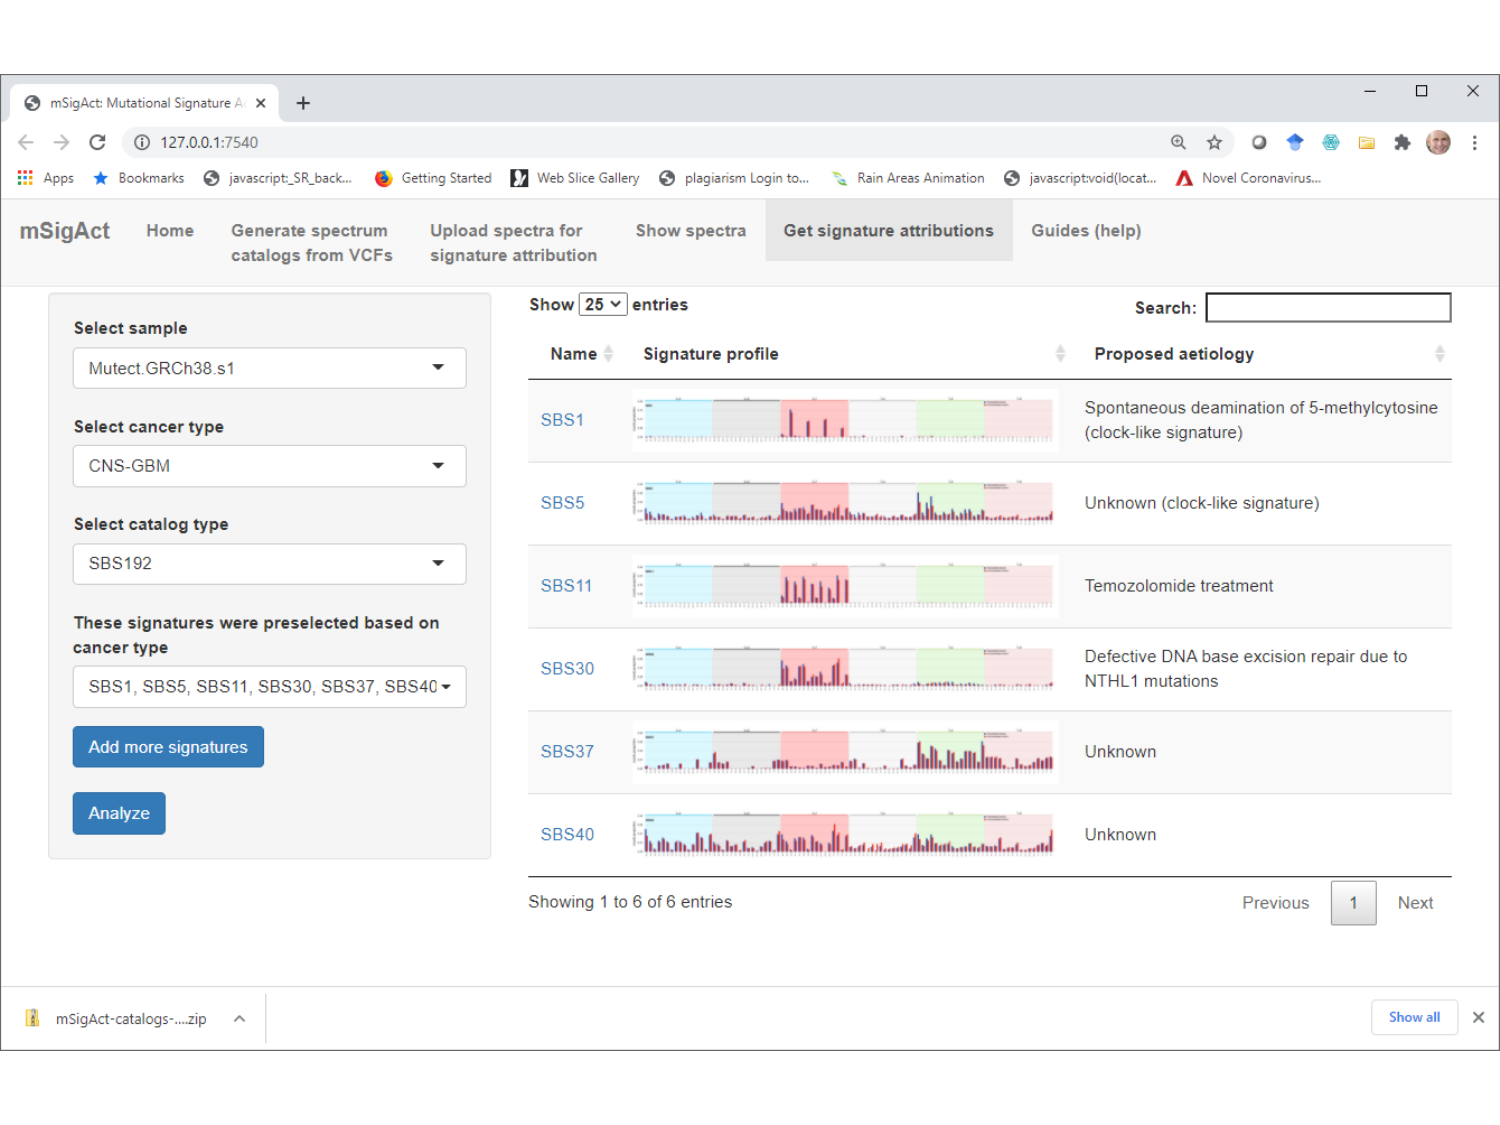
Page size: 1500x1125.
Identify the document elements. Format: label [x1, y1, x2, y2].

picture [0, 74, 1500, 1051]
